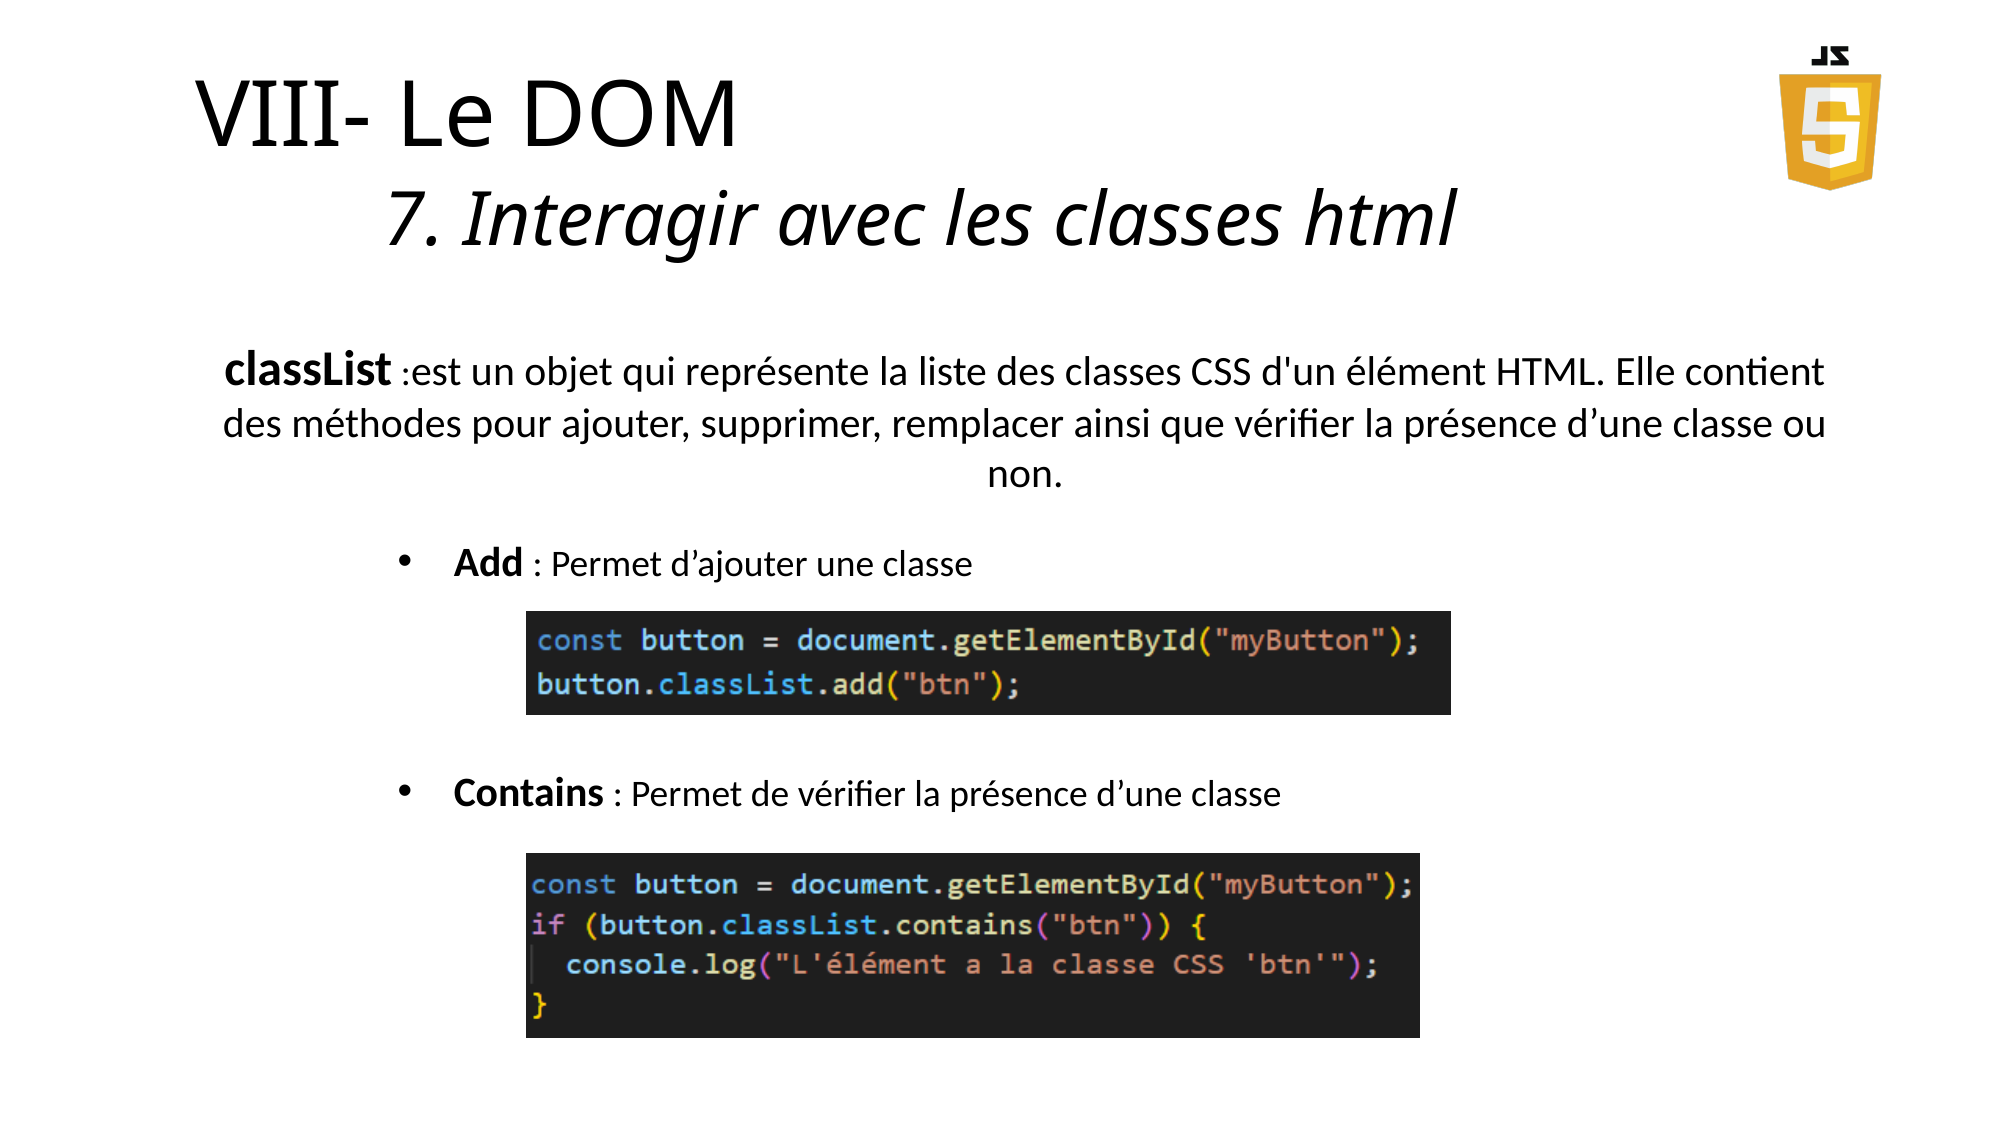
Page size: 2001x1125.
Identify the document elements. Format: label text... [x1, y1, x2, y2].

picture [1702, 46, 1958, 191]
picture [526, 853, 1420, 1038]
title VIII- Le DOM 7. Interagir avec les classes html [180, 47, 2000, 285]
picture [526, 611, 1451, 715]
text_box Add : Permet d’ajouter une classe Contains : Permet de vérifier la présence d’une classe [382, 527, 1618, 958]
text_box classList :est un objet qui représente la liste des classes CSS d'un élément HTML. Elle contient des méthodes pour ajouter, supprimer, remplacer ainsi que vérifier la présence d’une classe ou non. [202, 328, 1848, 503]
